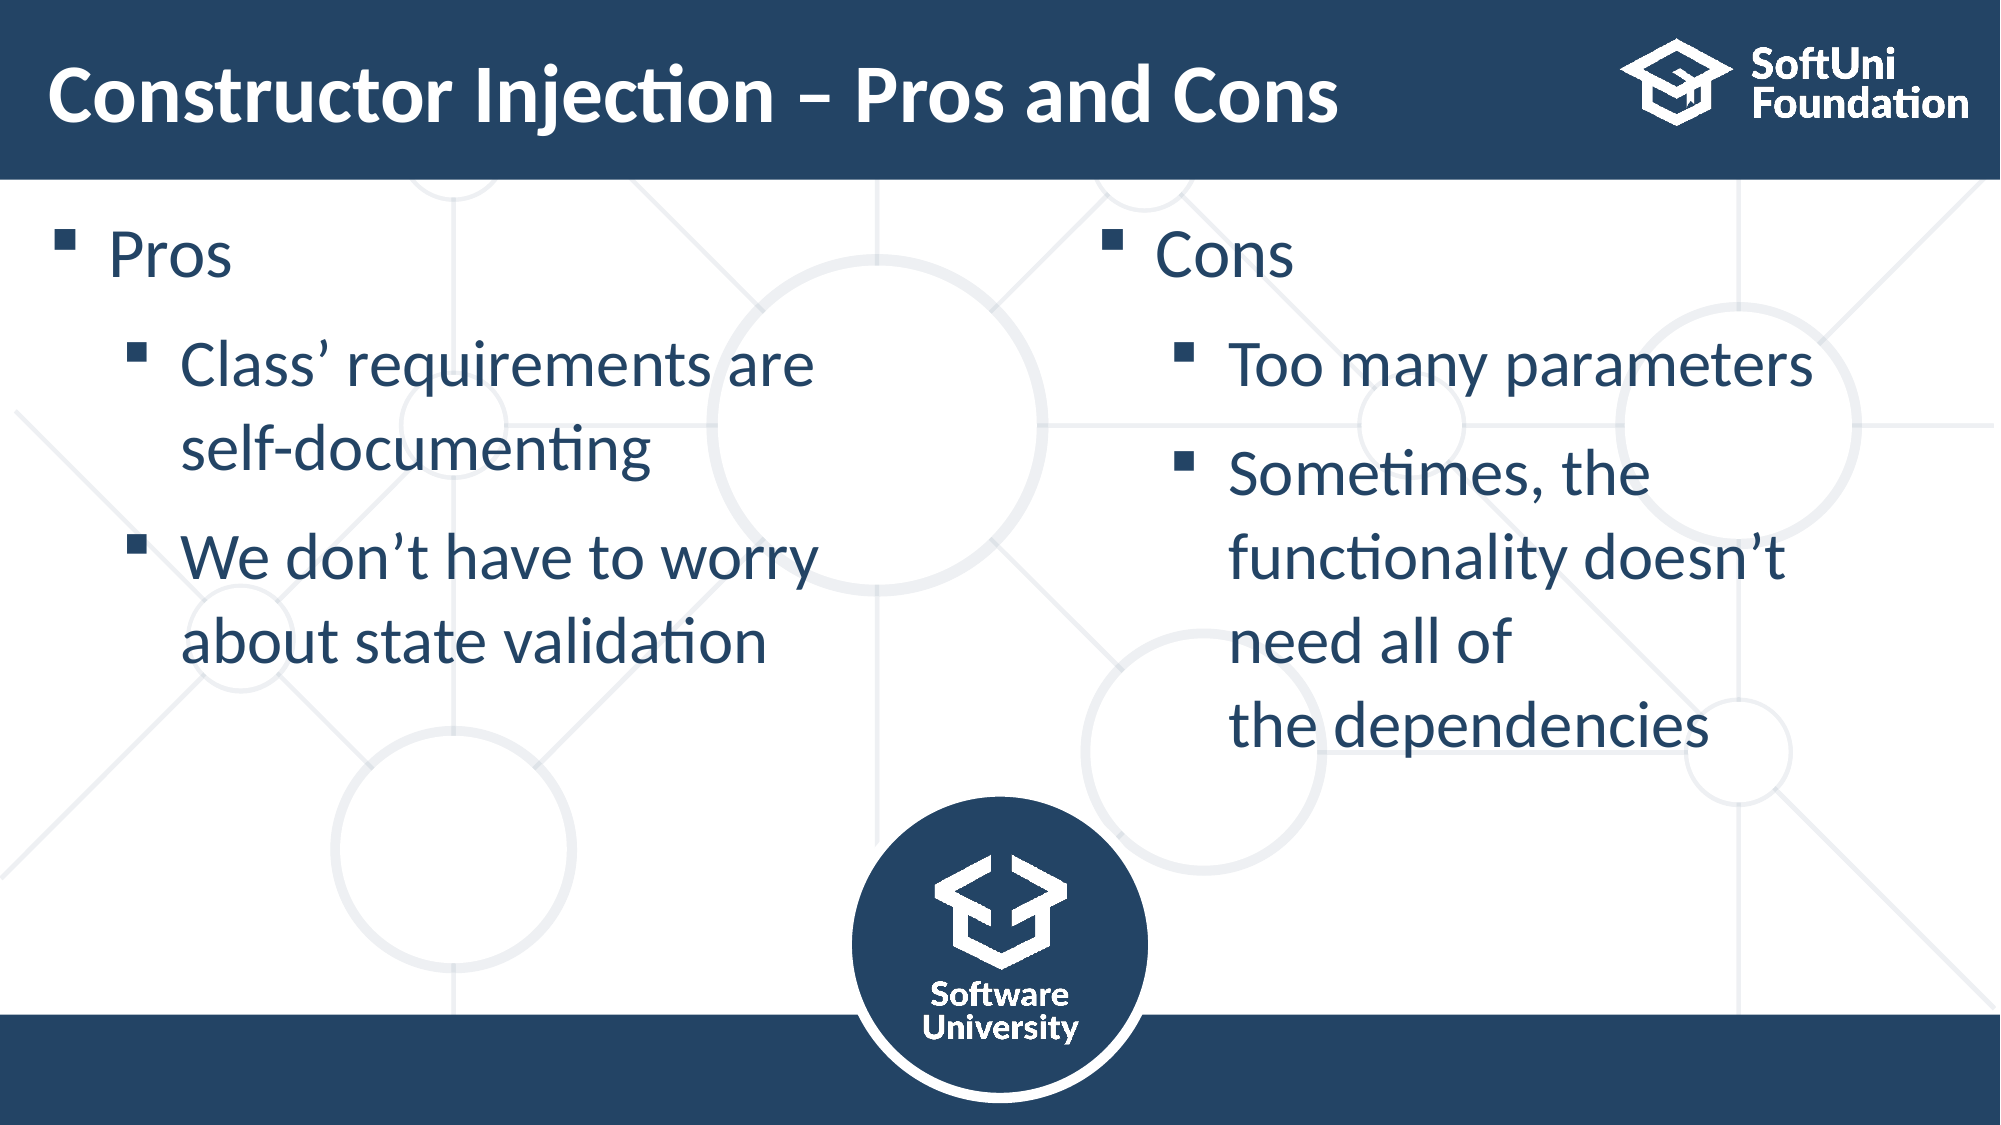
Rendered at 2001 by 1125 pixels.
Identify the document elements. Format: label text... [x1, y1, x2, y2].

picture [921, 854, 1079, 1049]
title Constructor Injection – Pros and Cons [31, 16, 1968, 162]
list Pros Class’ requirements are self-documenting We don’t have to worry about state validation [31, 196, 922, 988]
list Cons Too many parameters Sometimes, the functionality doesn’t need all of the dependencies [1078, 196, 1969, 988]
